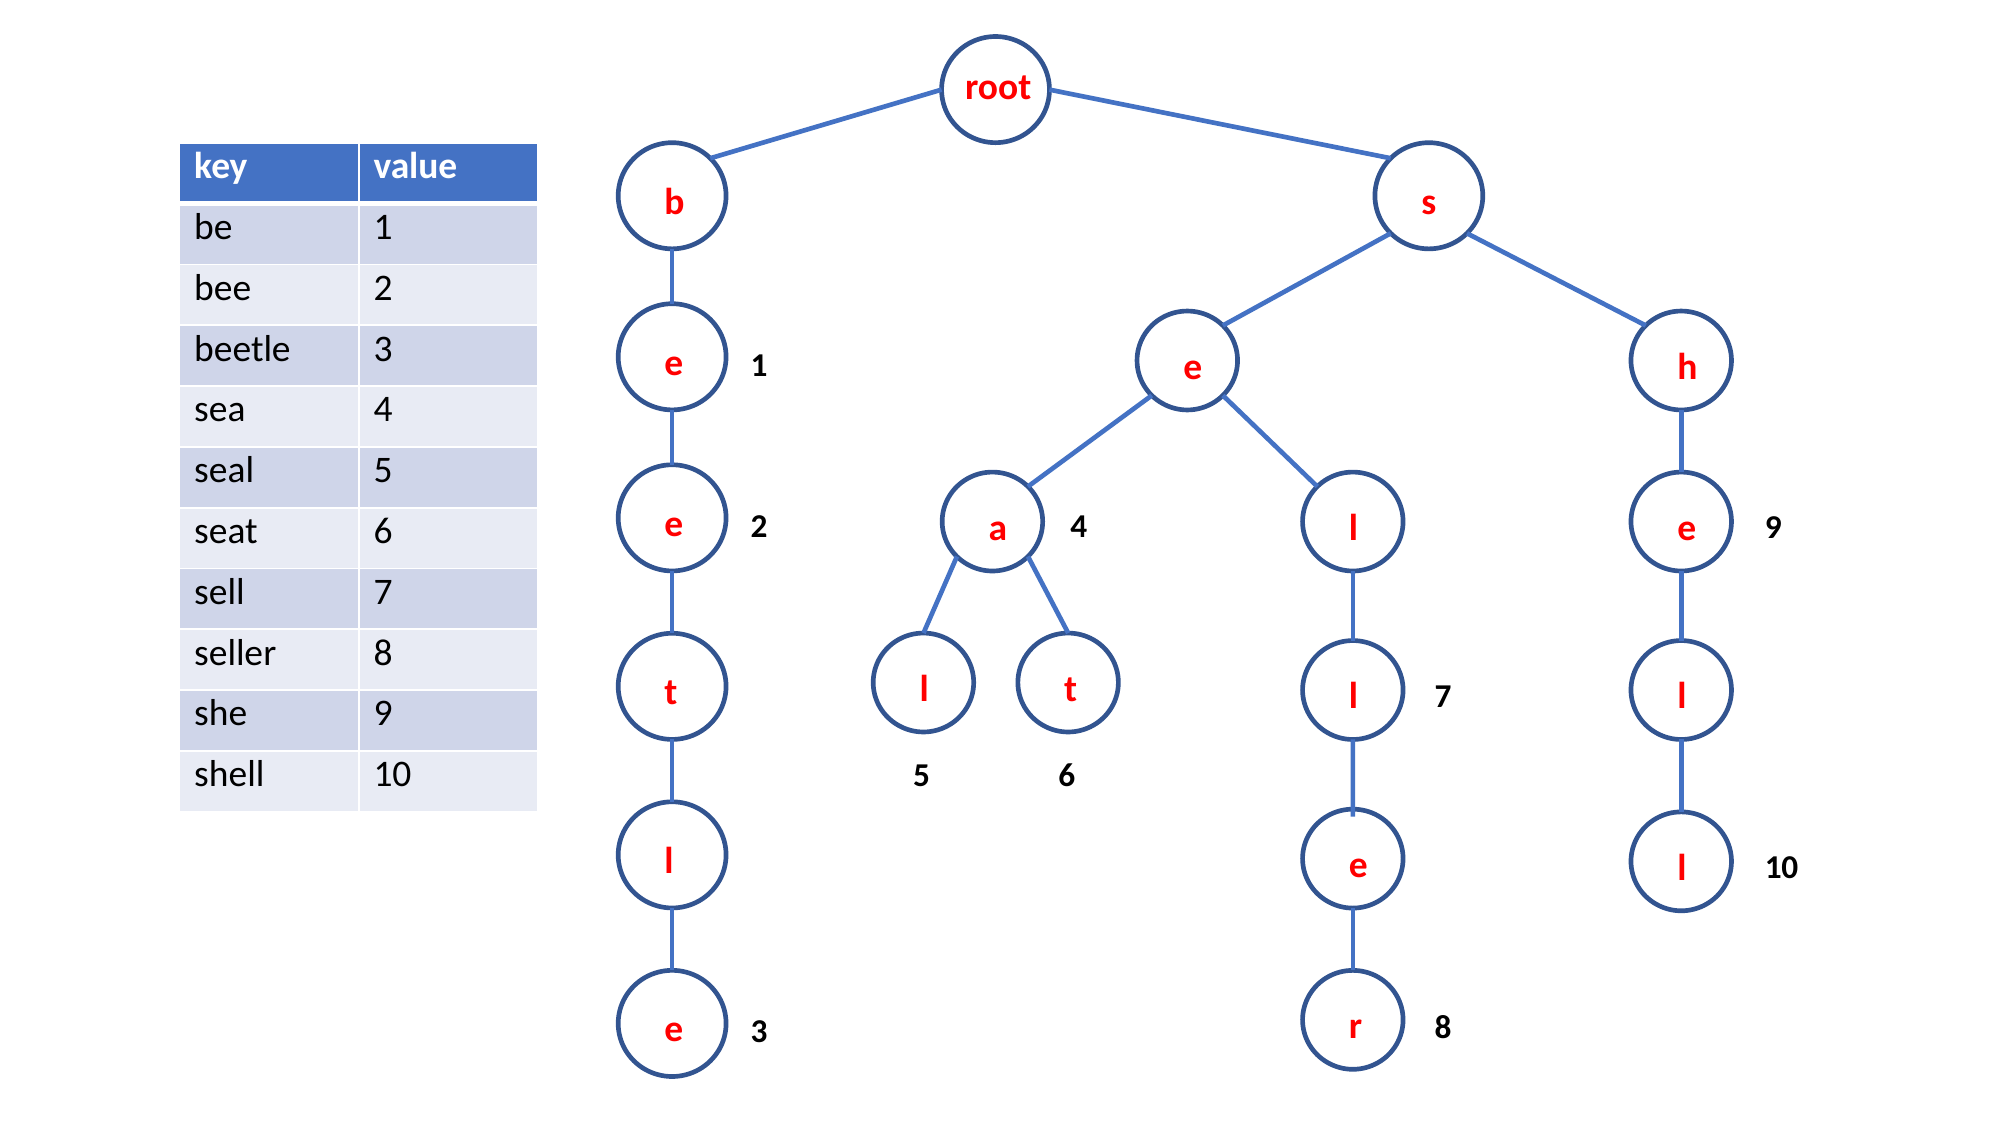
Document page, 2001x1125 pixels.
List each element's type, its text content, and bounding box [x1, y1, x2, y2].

text_box [953, 35, 1038, 55]
text_box 7 [1419, 667, 1514, 722]
text_box [617, 800, 720, 909]
text_box [940, 59, 1045, 144]
table_header key [180, 144, 358, 201]
text_box [617, 632, 720, 741]
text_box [1049, 89, 1391, 159]
table_cell 2 [360, 265, 537, 324]
text_box root [950, 55, 1061, 115]
text_box [1301, 639, 1397, 741]
text_box l [904, 656, 993, 717]
text_box 10 [1750, 837, 1845, 893]
text_box e [1168, 334, 1257, 395]
text_box r [1334, 993, 1422, 1054]
table_cell sell [180, 569, 358, 628]
text_box 3 [735, 1002, 830, 1057]
text_box l [649, 828, 744, 889]
text_box 4 [1055, 496, 1150, 552]
text_box [1629, 310, 1725, 411]
table_cell shell [180, 752, 358, 811]
text_box e [1334, 832, 1422, 893]
text_box l [1334, 663, 1422, 724]
table_cell 1 [360, 206, 537, 264]
text_box [1629, 471, 1725, 572]
table_cell 5 [360, 448, 537, 507]
text_box 6 [1043, 746, 1138, 801]
text_box [1301, 969, 1397, 1071]
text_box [1222, 233, 1391, 326]
table_cell she [180, 691, 358, 750]
text_box a [973, 495, 1062, 556]
text_box t [1049, 656, 1137, 717]
text_box [617, 969, 720, 1078]
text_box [1222, 395, 1318, 487]
table_cell seat [180, 509, 358, 568]
text_box [941, 471, 1037, 573]
text_box [1016, 632, 1112, 734]
text_box s [1406, 169, 1501, 229]
table_cell beetle [180, 326, 358, 385]
table_cell bee [180, 265, 358, 324]
text_box [1629, 810, 1725, 912]
table_cell seller [180, 630, 358, 689]
table_cell 3 [360, 326, 537, 385]
text_box [872, 632, 968, 734]
text_box b [649, 169, 744, 229]
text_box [1027, 556, 1069, 634]
text_box t [649, 659, 744, 720]
text_box [1136, 310, 1231, 411]
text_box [1466, 233, 1646, 326]
text_box e [1662, 495, 1751, 556]
text_box e [649, 330, 744, 390]
text_box [1629, 639, 1725, 741]
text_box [923, 556, 957, 634]
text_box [710, 89, 942, 159]
text_box 1 [744, 335, 830, 390]
text_box 8 [1419, 997, 1514, 1053]
text_box 2 [735, 496, 830, 551]
text_box [617, 463, 720, 572]
text_box e [649, 491, 744, 551]
table_cell be [180, 206, 358, 264]
text_box [1373, 141, 1477, 250]
table_header value [360, 144, 537, 201]
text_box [1027, 395, 1152, 487]
table_cell 8 [360, 630, 537, 689]
text_box l [1334, 495, 1422, 556]
text_box 5 [898, 746, 993, 801]
table_cell seal [180, 448, 358, 507]
table_cell 9 [360, 691, 537, 750]
text_box [1301, 808, 1397, 910]
table_cell 10 [360, 752, 537, 811]
table_cell 7 [360, 569, 537, 628]
text_box h [1662, 334, 1751, 395]
text_box [617, 141, 720, 250]
text_box 9 [1750, 497, 1845, 553]
table_cell sea [180, 387, 358, 446]
text_box [1301, 471, 1397, 572]
text_box e [649, 996, 744, 1057]
text_box [617, 302, 720, 411]
text_box l [1662, 663, 1751, 724]
text_box l [1662, 835, 1751, 895]
table_cell 4 [360, 387, 537, 446]
table_cell 6 [360, 509, 537, 568]
